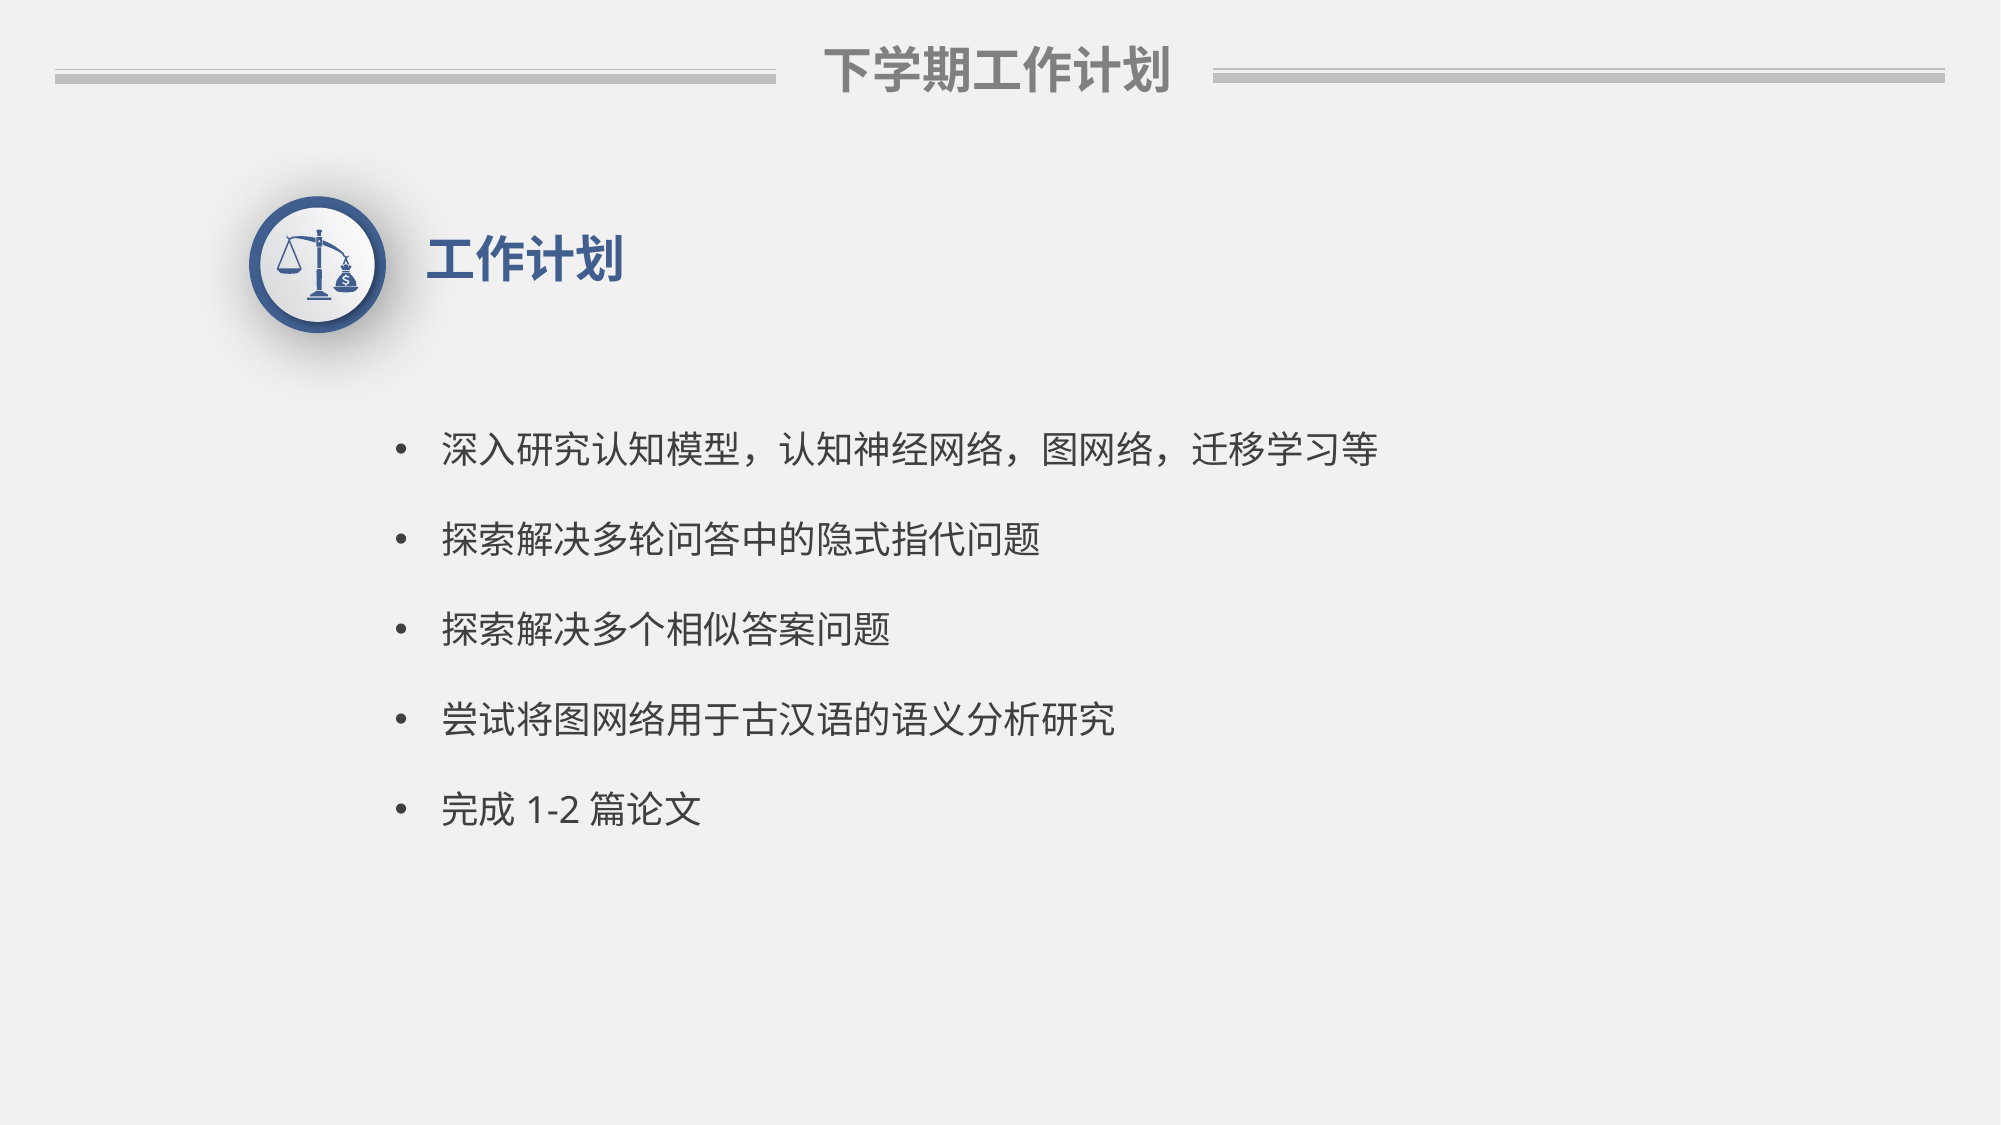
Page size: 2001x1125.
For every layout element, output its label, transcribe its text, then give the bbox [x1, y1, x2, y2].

text_box 下学期工作计划 [782, 30, 1213, 106]
text_box 深入研究认知模型，认知神经网络，图网络，迁移学习等 探索解决多轮问答中的隐式指代问题 探索解决多个相似答案问题 尝试将图网络用于古汉语的语义分析研究 完成1-2篇论文 [379, 373, 1394, 839]
text_box 工作计划 [423, 219, 641, 295]
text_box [248, 195, 387, 334]
